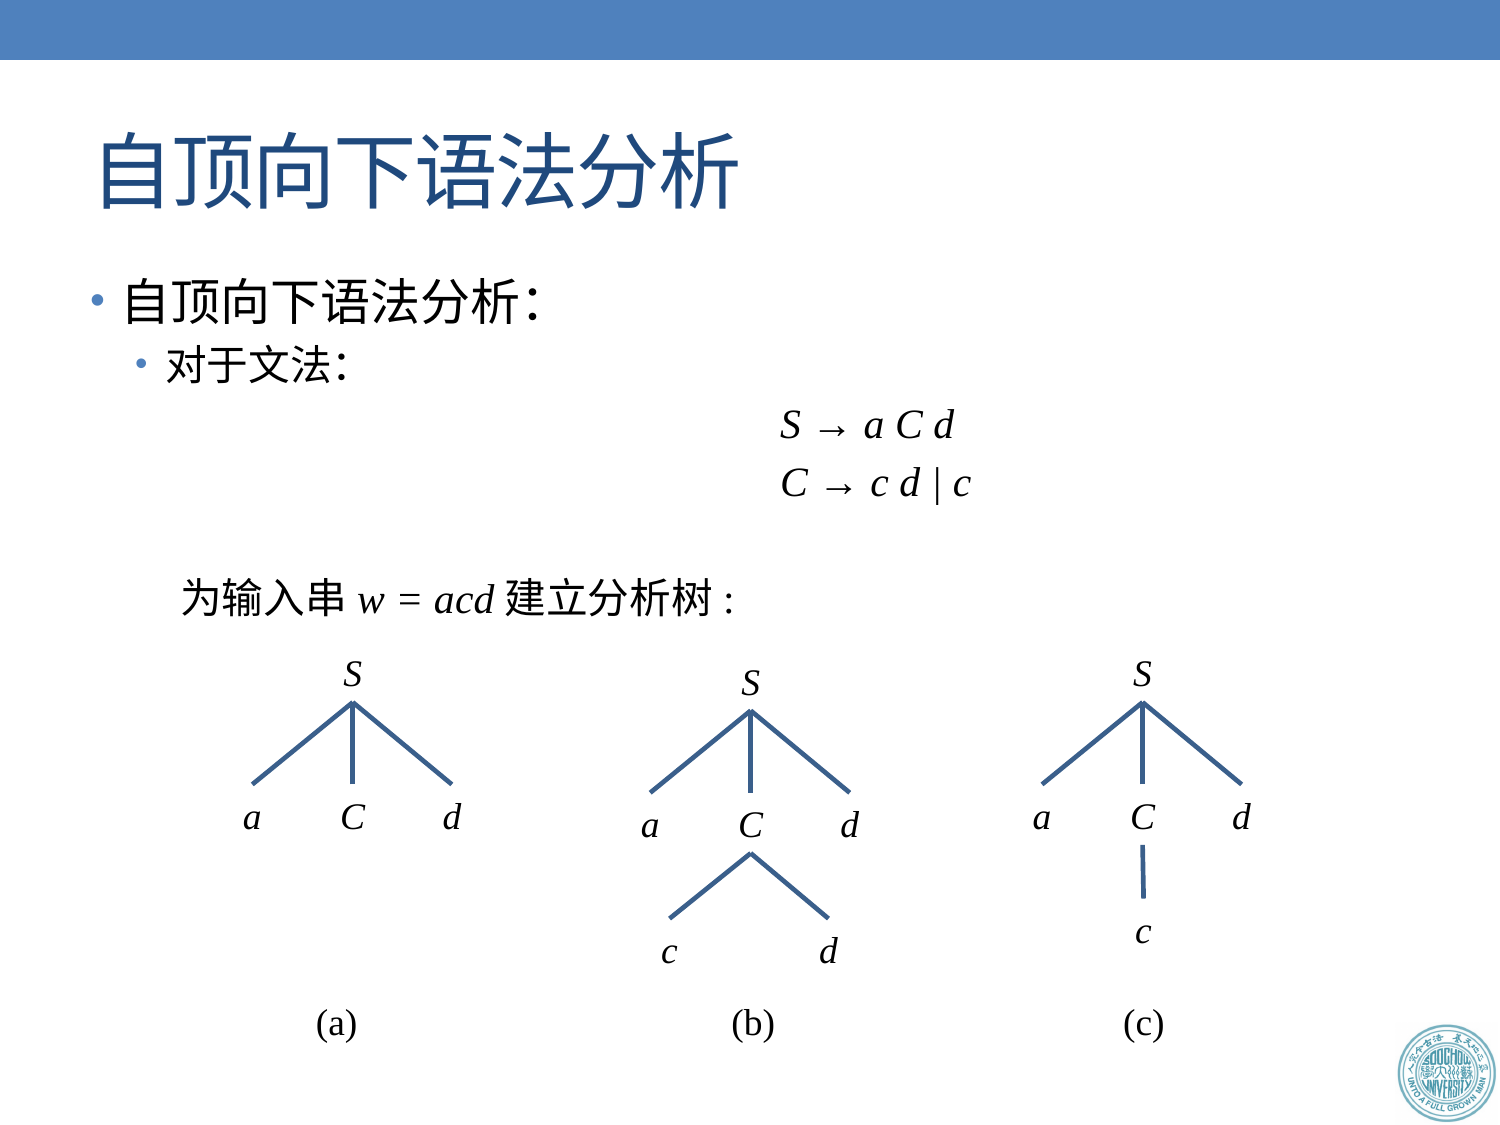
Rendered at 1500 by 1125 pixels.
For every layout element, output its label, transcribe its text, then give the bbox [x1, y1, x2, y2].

list 自顶向下语法分析： 对于文法： S → a C d C → c d | c 为输入串w = acd建立分析树: [75, 262, 1425, 1063]
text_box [614, 649, 886, 1051]
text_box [216, 641, 488, 1051]
title 自顶向下语法分析 [75, 87, 1425, 250]
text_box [1006, 641, 1278, 1051]
